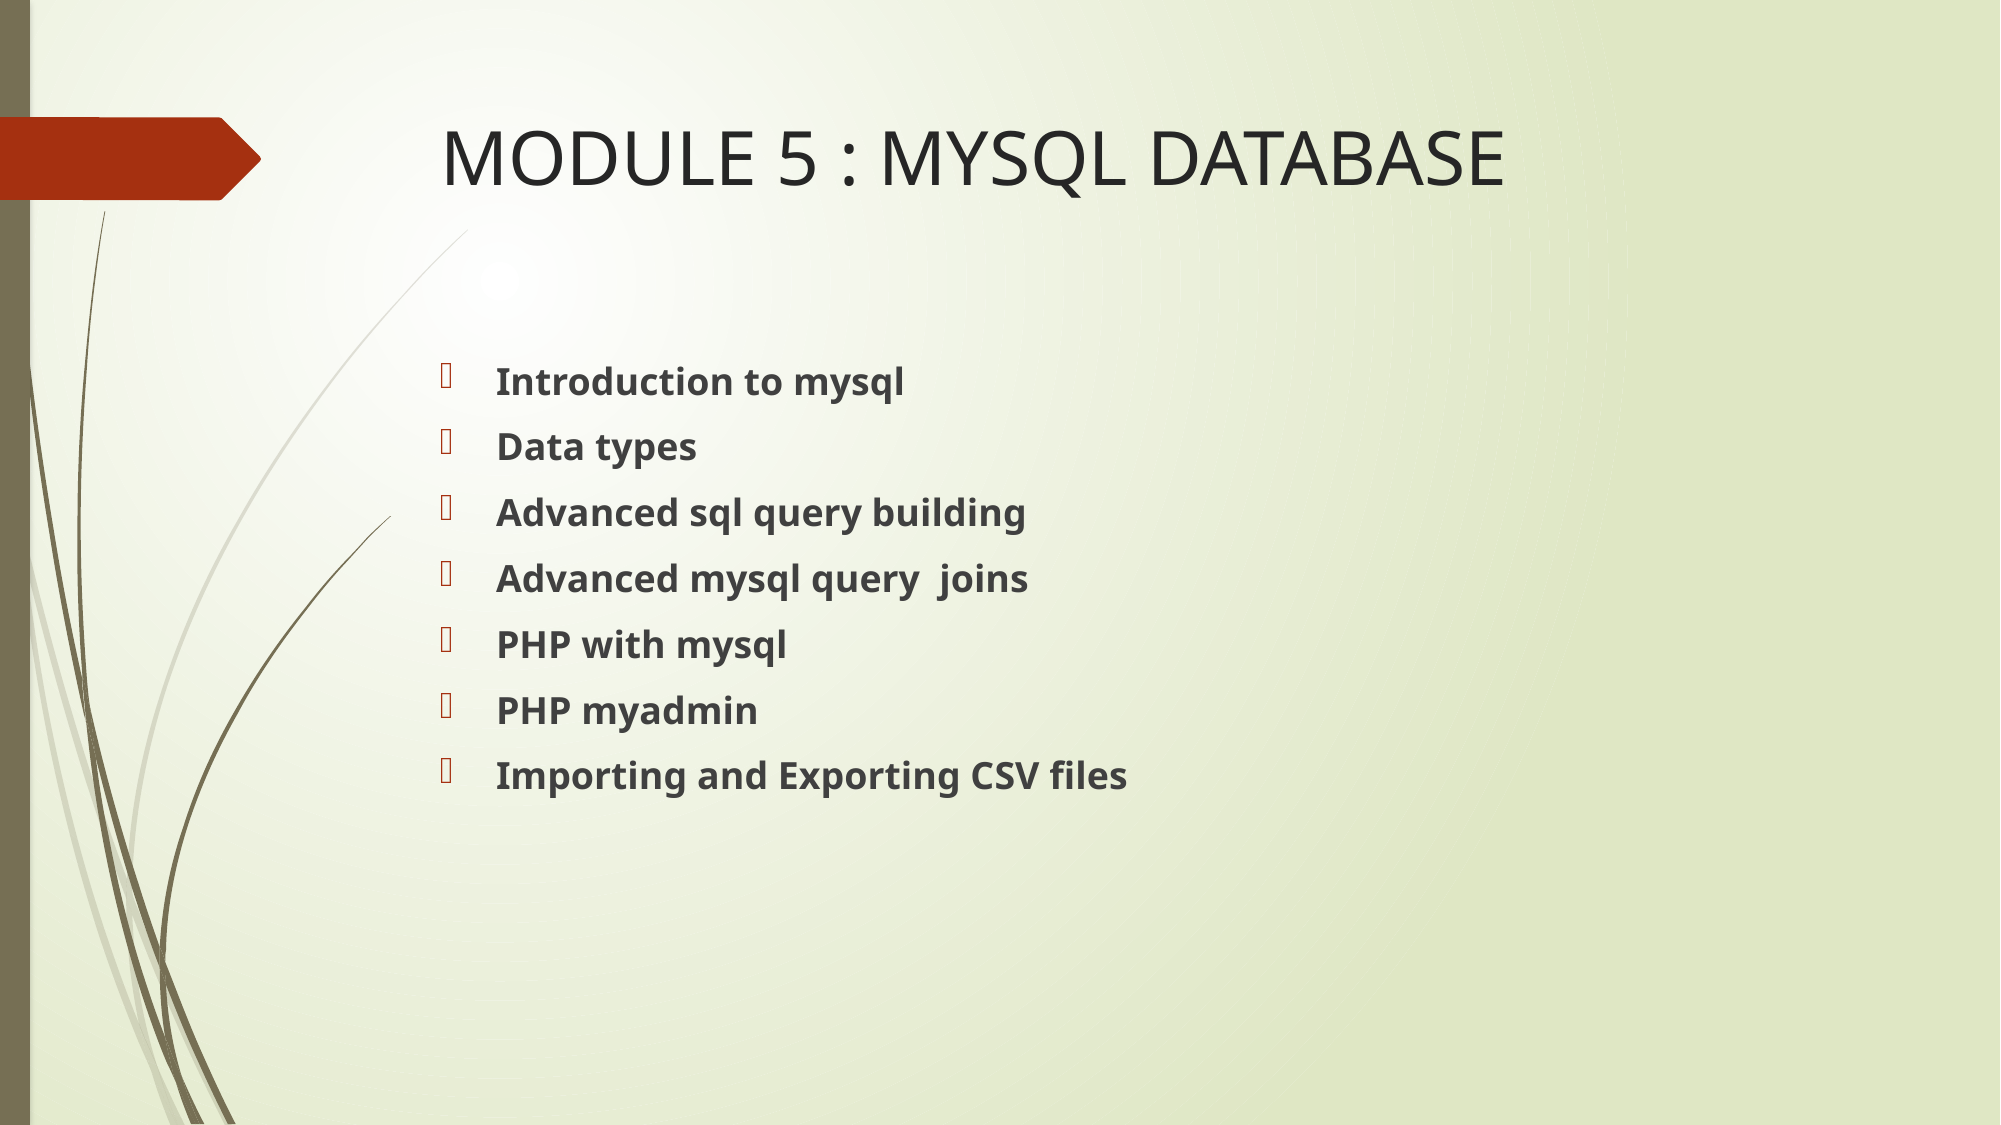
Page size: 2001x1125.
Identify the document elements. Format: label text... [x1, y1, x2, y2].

list Introduction to mysql Data types Advanced sql query building Advanced mysql query joins PHP with mysql PHP myadmin Importing and Exporting CSV files [424, 350, 1888, 887]
title MODULE 5 : MYSQL DATABASE [425, 102, 1888, 313]
